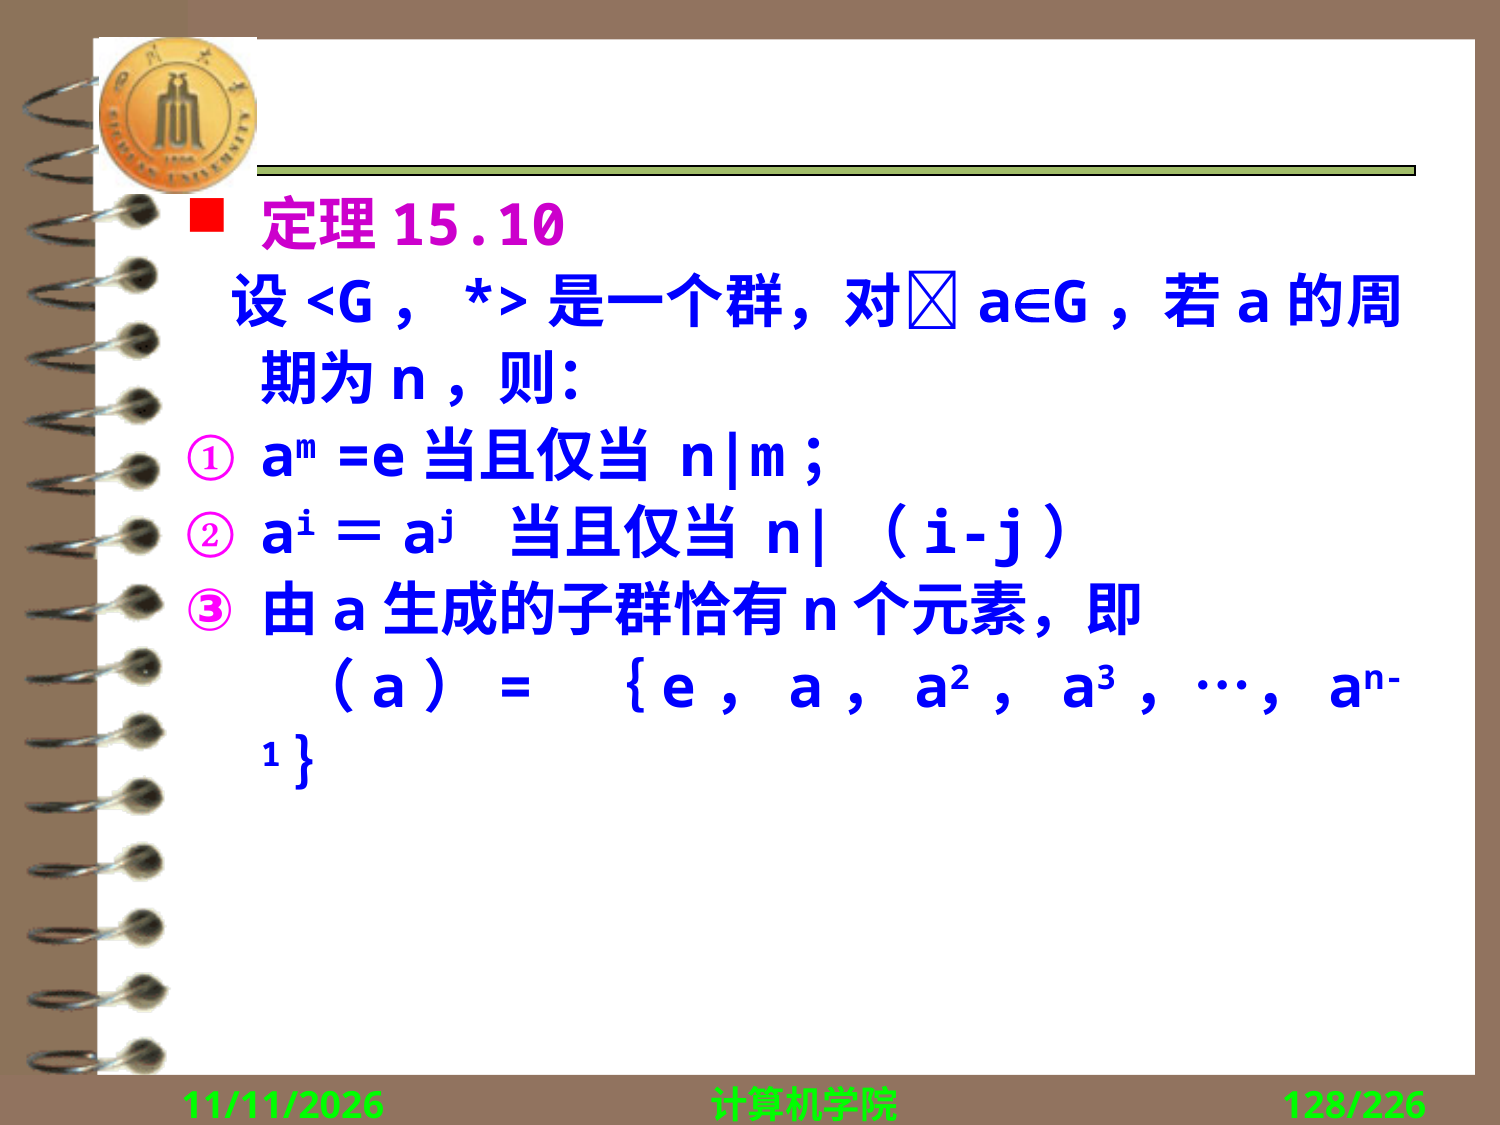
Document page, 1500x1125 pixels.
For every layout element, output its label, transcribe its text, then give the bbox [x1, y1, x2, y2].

picture [0, 0, 257, 1075]
text_box 定理15.10 设<G，*>是一个群，对aG，若a的周期为n，则： am =e当且仅当 n|m； ai＝aj 当且仅当 n|（i-j） 由a生成的子群恰有n个元素，即 （a）= ｛e，a，a2，a3，…，an-1｝ [171, 172, 1420, 804]
footer 计算机学院 [479, 1073, 1128, 1100]
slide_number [166, 1073, 479, 1100]
slide_number 128/226 [1128, 1073, 1442, 1100]
